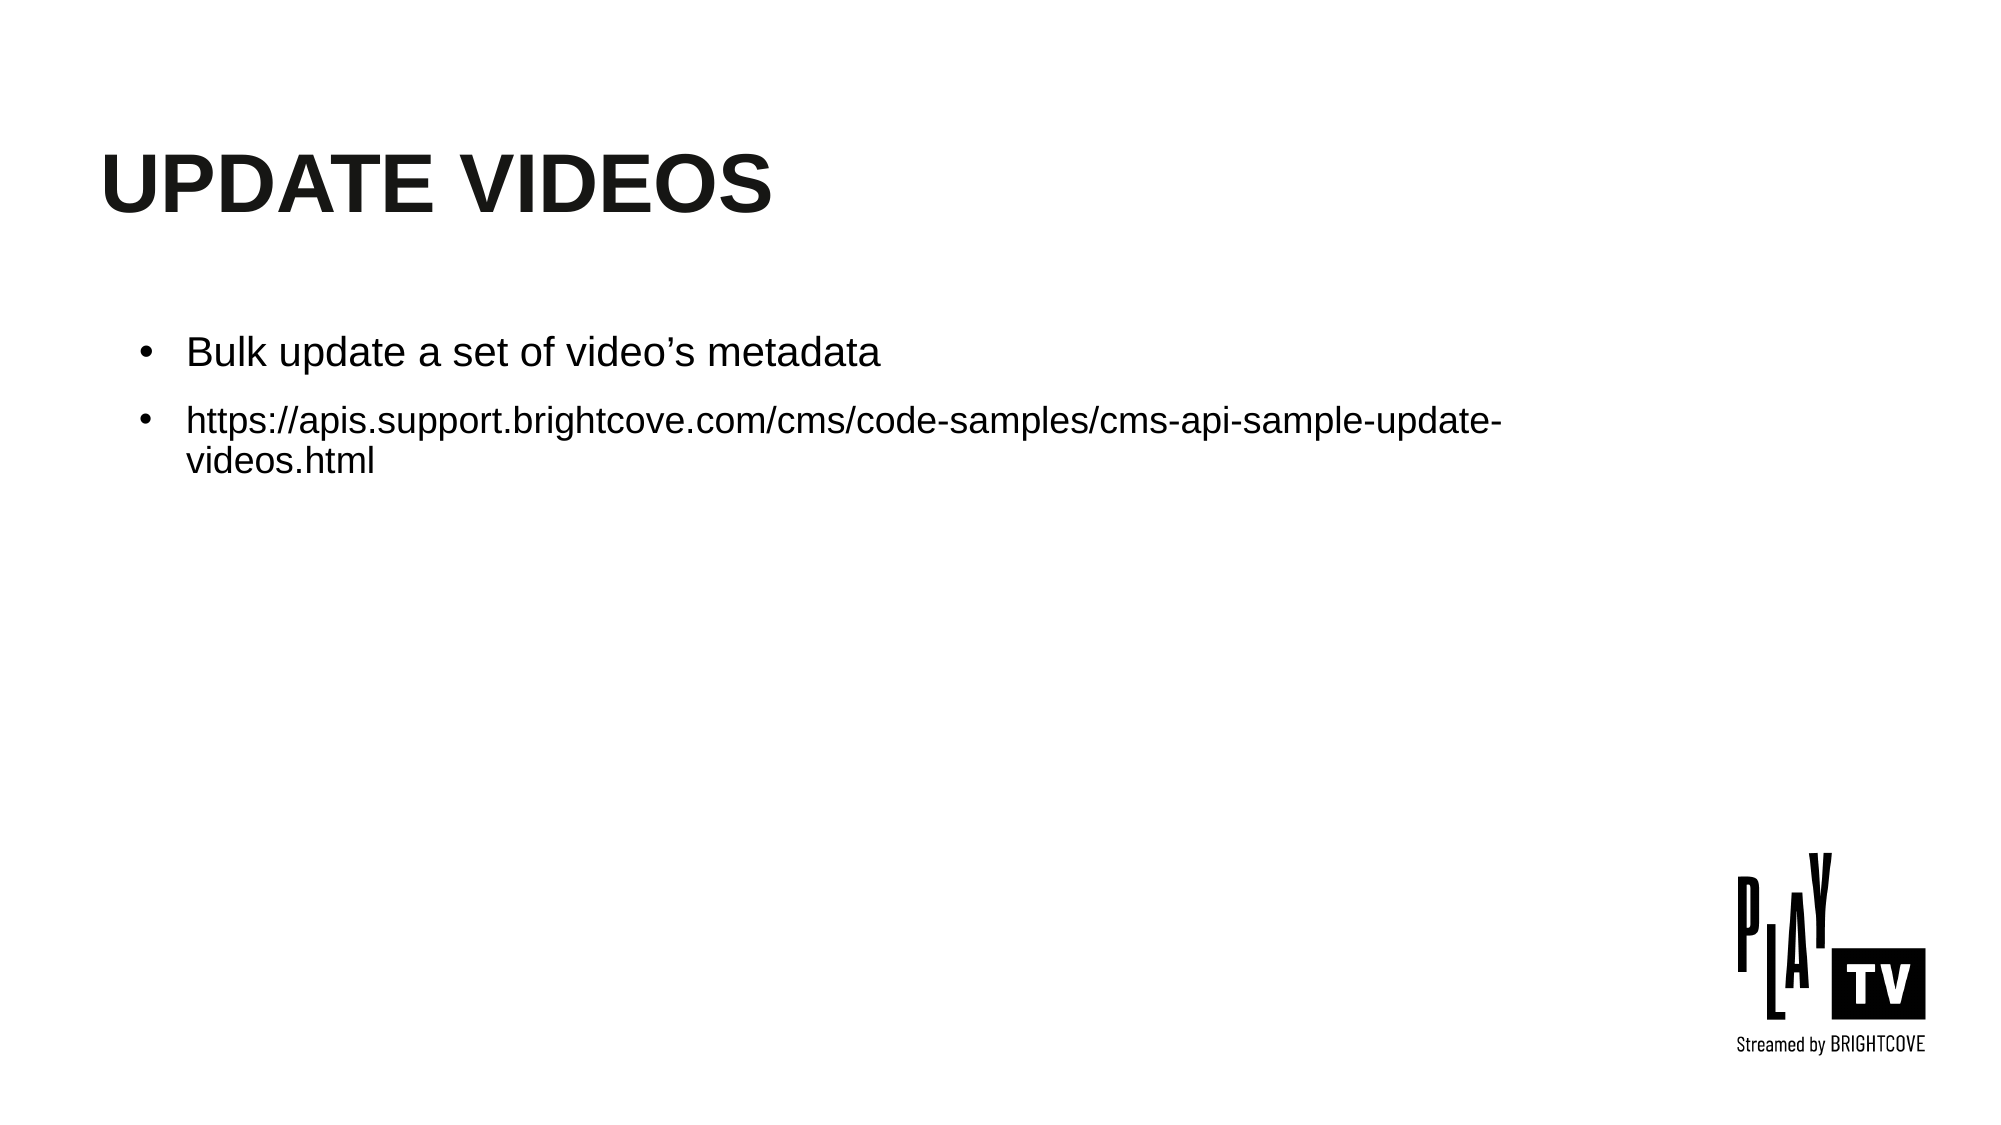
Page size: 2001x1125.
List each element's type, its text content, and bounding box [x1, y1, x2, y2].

list Bulk update a set of video’s metadata https://apis.support.brightcove.com/cms/code-samples/cms-api-sample-update-videos.html [101, 330, 1666, 872]
picture [1681, 804, 1982, 1104]
text_box UPDATE VIDEOS [100, 140, 1901, 231]
